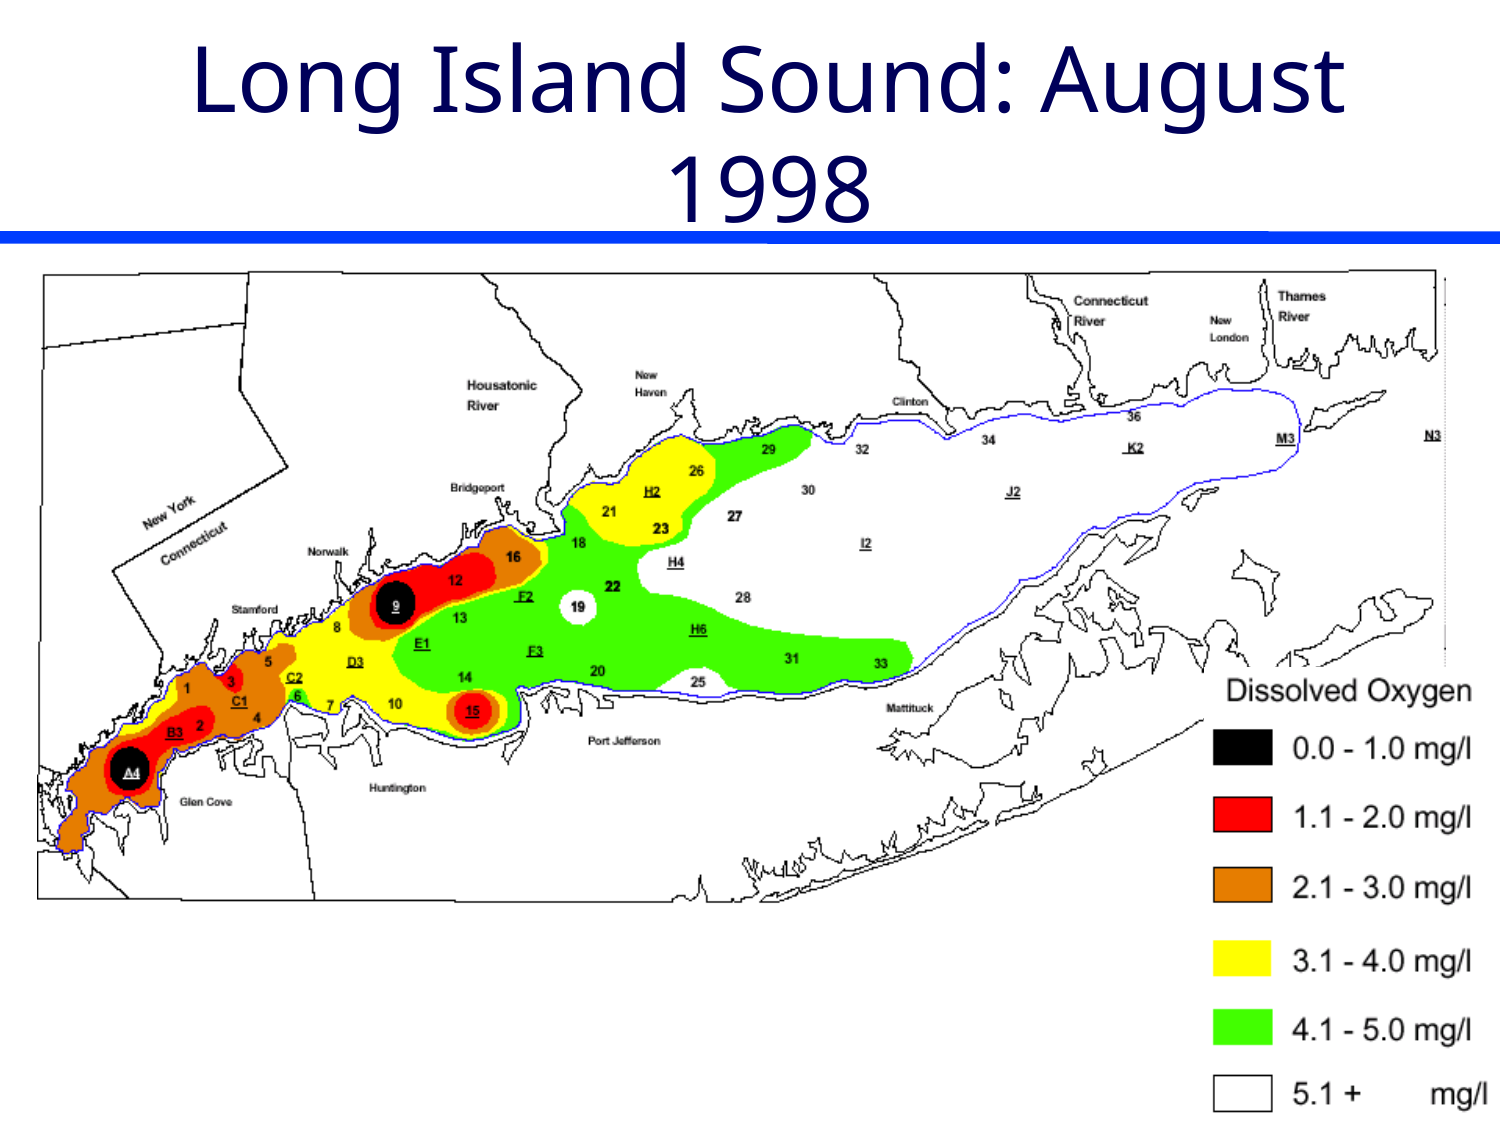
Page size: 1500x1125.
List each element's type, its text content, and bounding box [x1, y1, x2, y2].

title Long Island Sound: August 1998 [75, 37, 1463, 225]
picture [37, 262, 1500, 1125]
